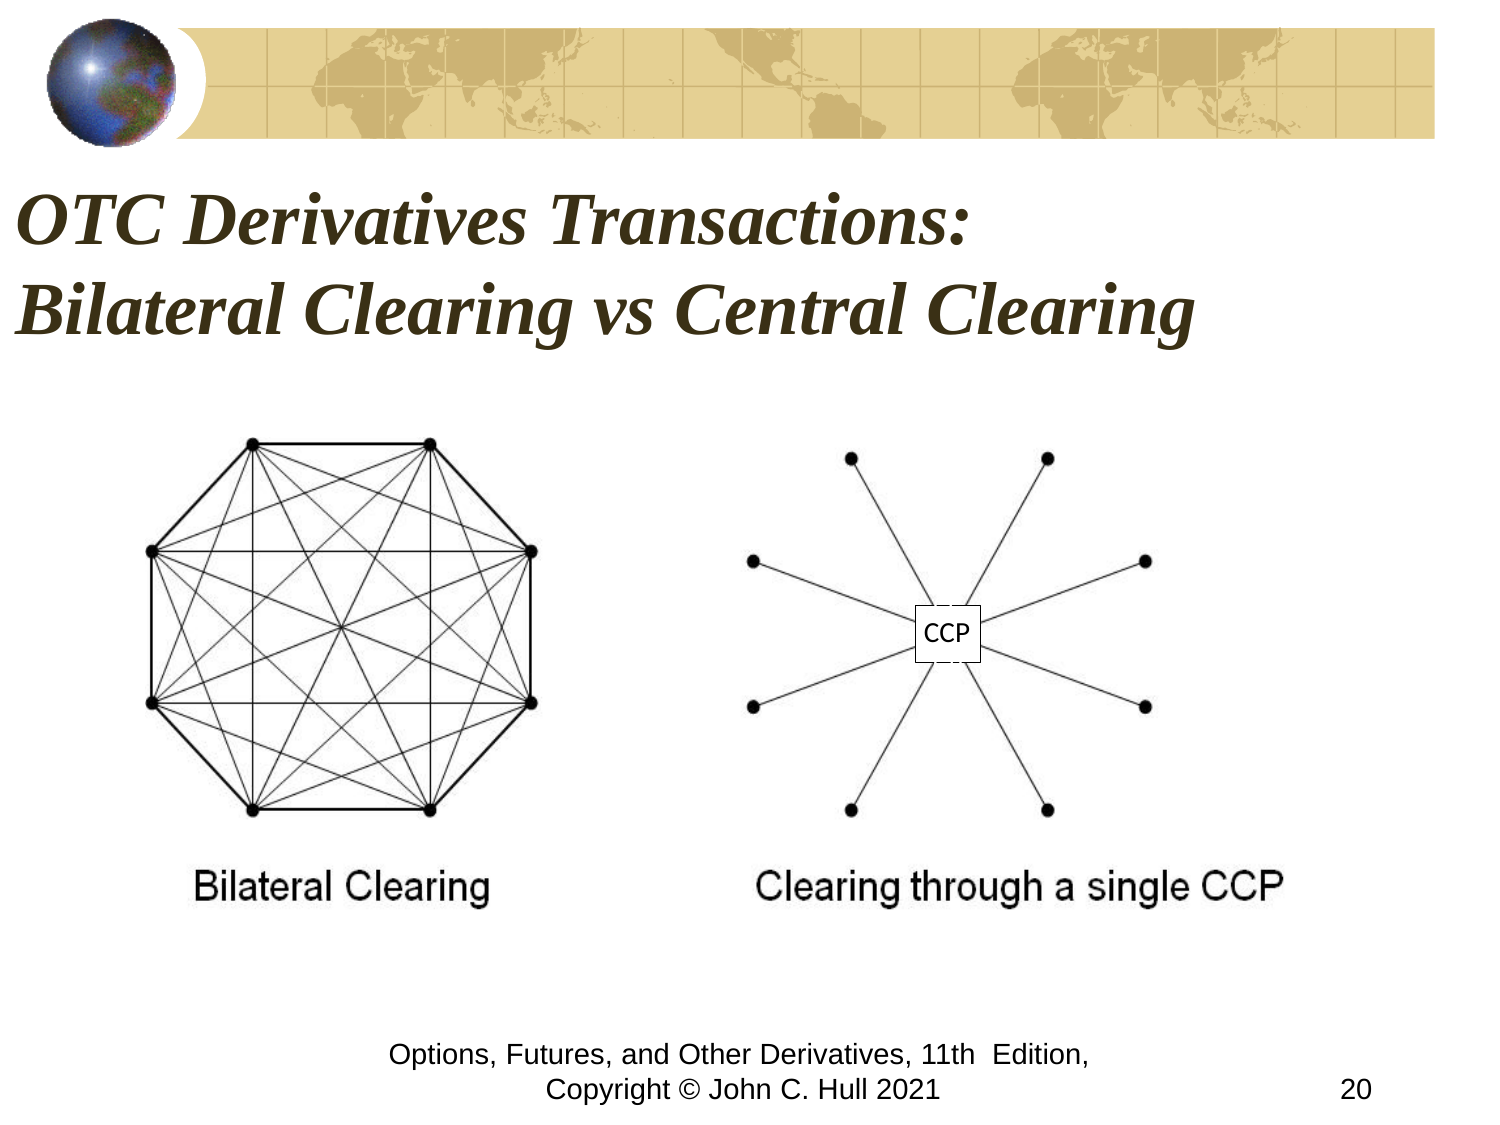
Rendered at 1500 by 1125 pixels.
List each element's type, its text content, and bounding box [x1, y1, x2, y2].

slide_number 20 [1074, 1037, 1388, 1113]
picture [42, 14, 190, 151]
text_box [144, 437, 1316, 922]
title OTC Derivatives Transactions: Bilateral Clearing vs Central Clearing [0, 165, 1275, 354]
footer Options, Futures, and Other Derivatives, 11th Edition, Copyright © John C. Hull 2021 [349, 1037, 1074, 1113]
